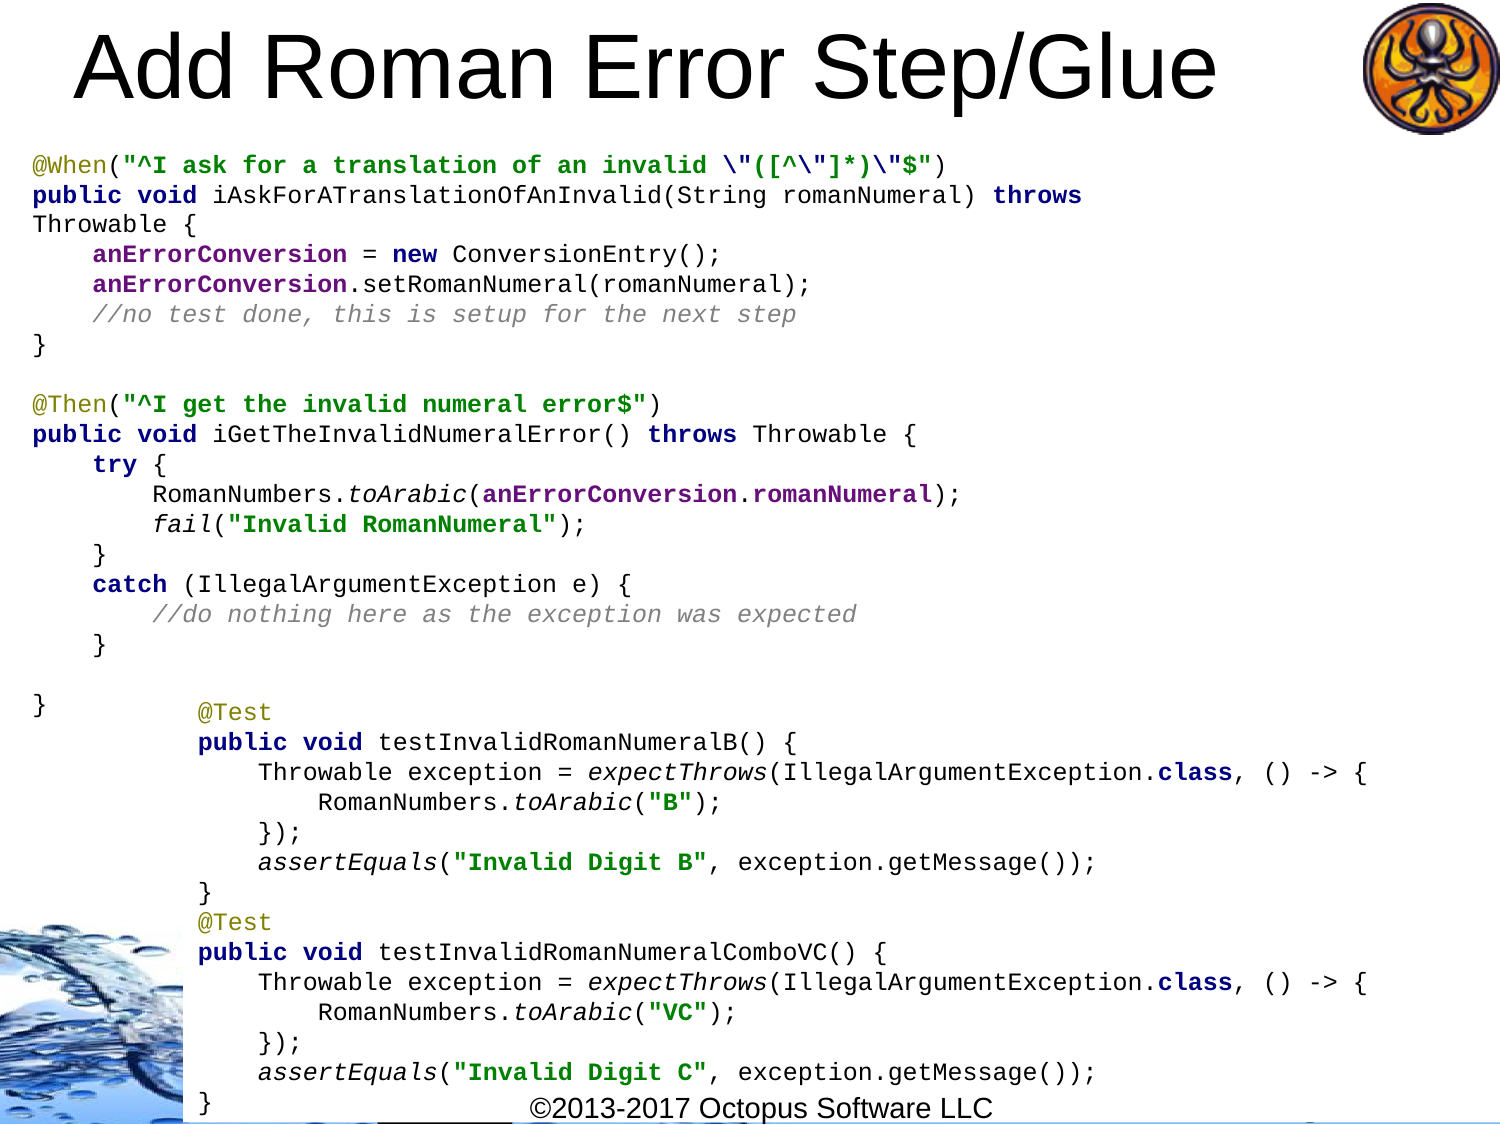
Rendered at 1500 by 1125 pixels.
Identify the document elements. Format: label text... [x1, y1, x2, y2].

text_box @Test public void testInvalidRomanNumeralB() { Throwable exception = expectThrows(IllegalArgumentException.class, () -> { RomanNumbers.toArabic("B"); }); assertEquals("Invalid Digit B", exception.getMessage()); } @Test public void testInvalidRomanNumeralComboVC() { Throwable exception = expectThrows(IllegalArgumentException.class, () -> { RomanNumbers.toArabic("VC"); }); assertEquals("Invalid Digit C", exception.getMessage()); } [183, 688, 1500, 1123]
footer ©2013-2017 Octopus Software LLC [513, 1082, 1010, 1123]
picture [0, 923, 1500, 1124]
title Add Roman Error Step/Glue Code [0, 0, 1294, 149]
text_box @When("^I ask for a translation of an invalid \"([^\"]*)\"$") public void iAskForATranslationOfAnInvalid(String romanNumeral) throws Throwable { anErrorConversion = new ConversionEntry(); anErrorConversion.setRomanNumeral(romanNumeral); //no test done, this is setup for the next step } @Then("^I get the invalid numeral error$") public void iGetTheInvalidNumeralError() throws Throwable { try { RomanNumbers.toArabic(anErrorConversion.romanNumeral); fail("Invalid RomanNumeral"); } catch (IllegalArgumentException e) { //do nothing here as the exception was expected } } [17, 140, 1247, 725]
picture [1363, 3, 1500, 135]
